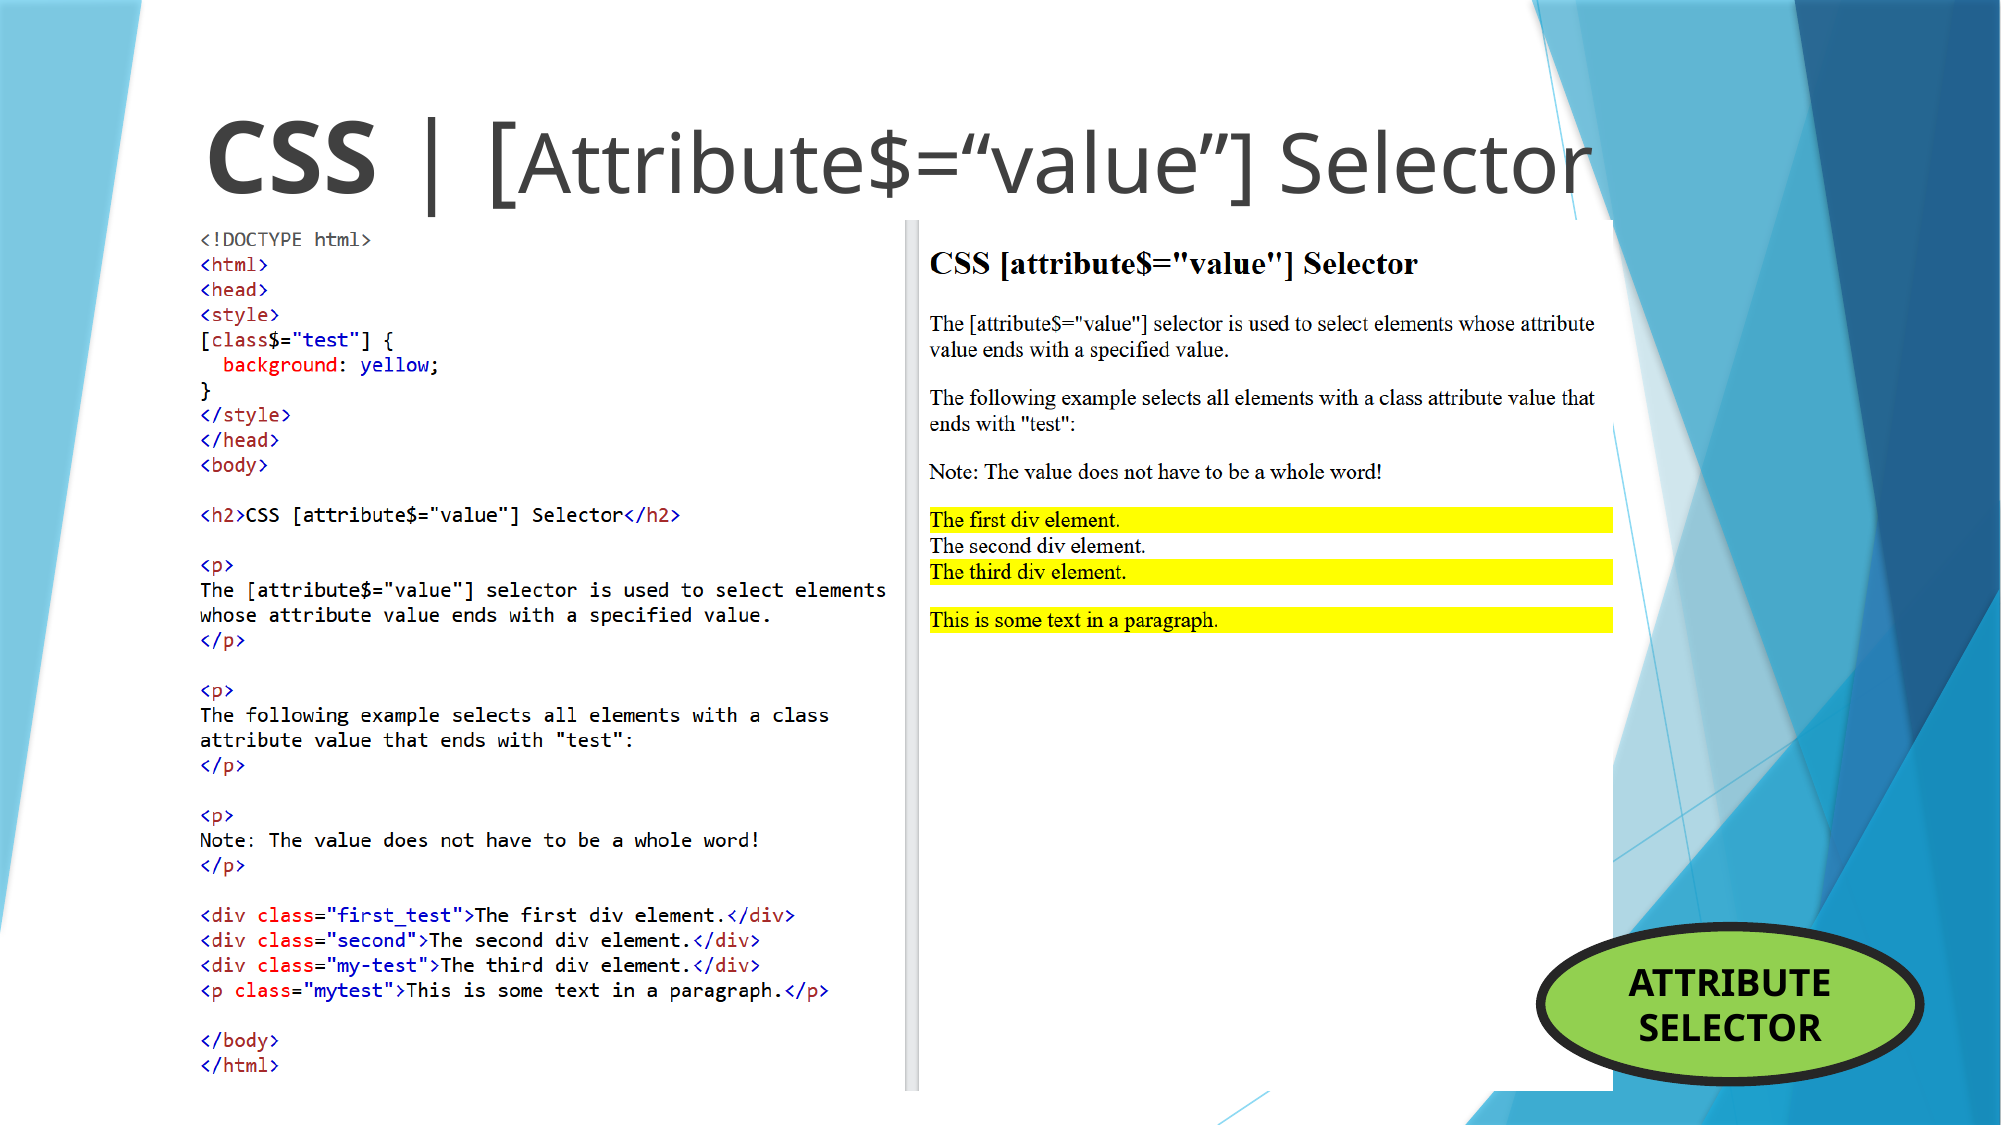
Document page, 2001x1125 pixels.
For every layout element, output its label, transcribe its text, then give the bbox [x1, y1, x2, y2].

title CSS | [Attribute$=“value”] Selector [189, 61, 1678, 221]
text_box ATTRIBUTE SELECTOR [1616, 925, 1922, 1084]
picture [188, 220, 1614, 1091]
